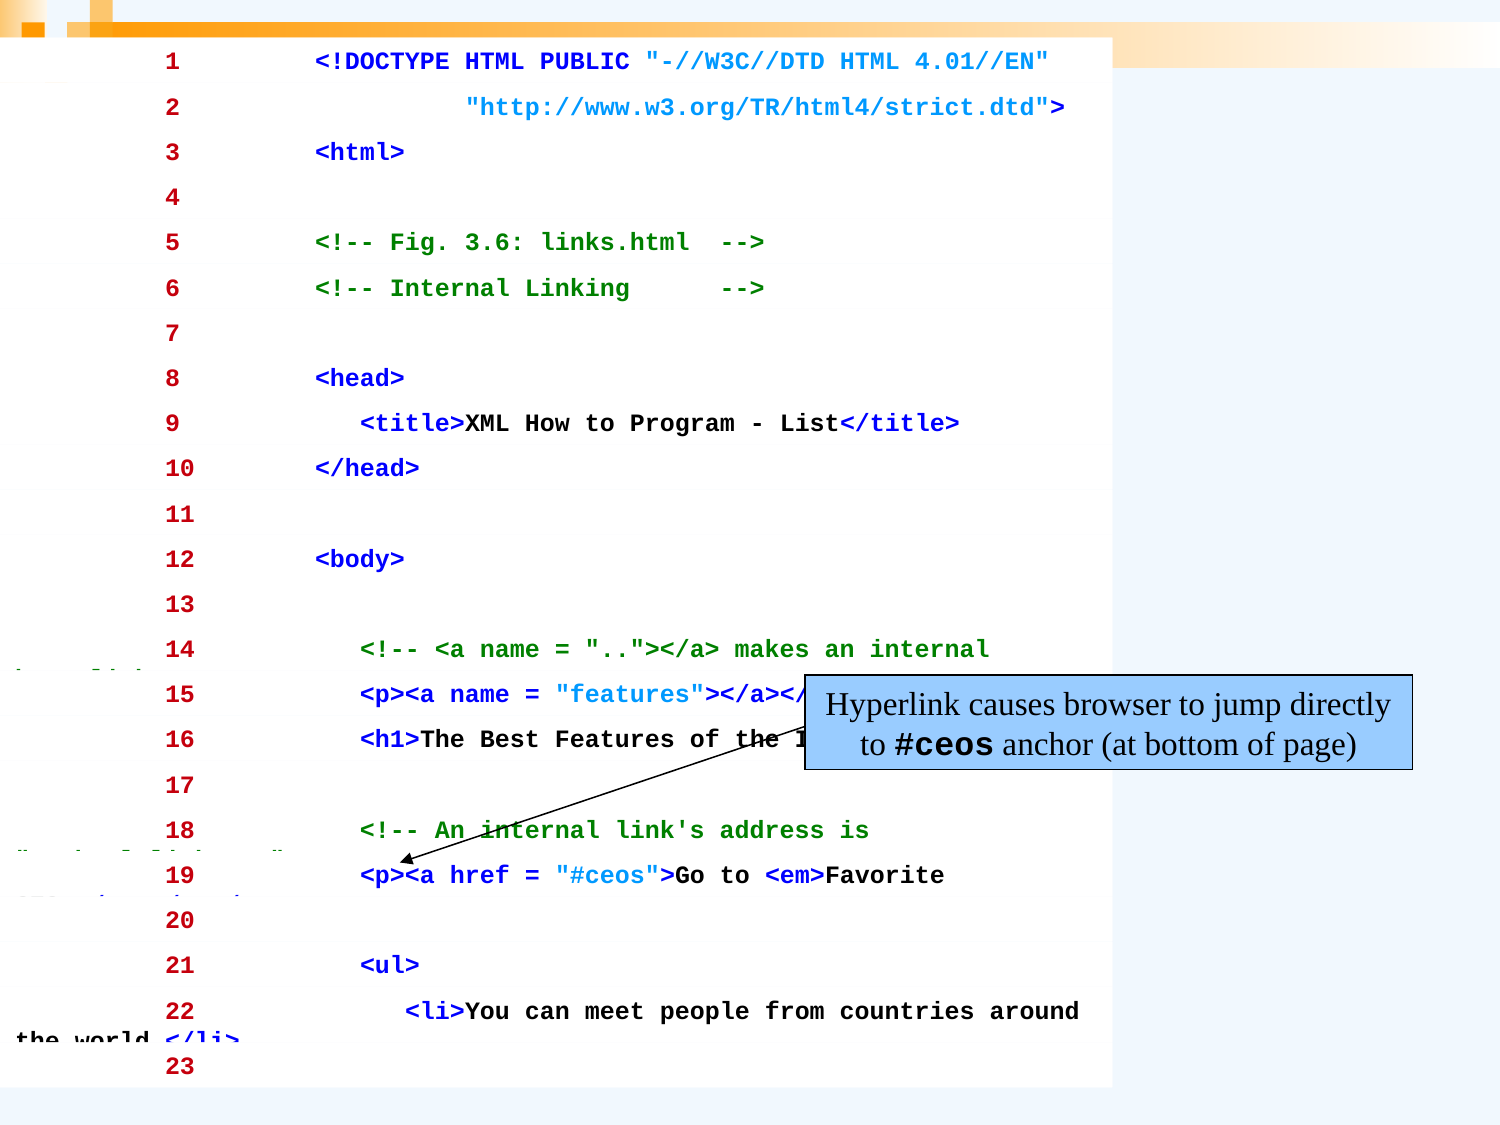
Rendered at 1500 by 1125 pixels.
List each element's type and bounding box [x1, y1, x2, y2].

text_box [0, 37, 1113, 1088]
text_box [399, 674, 1413, 863]
